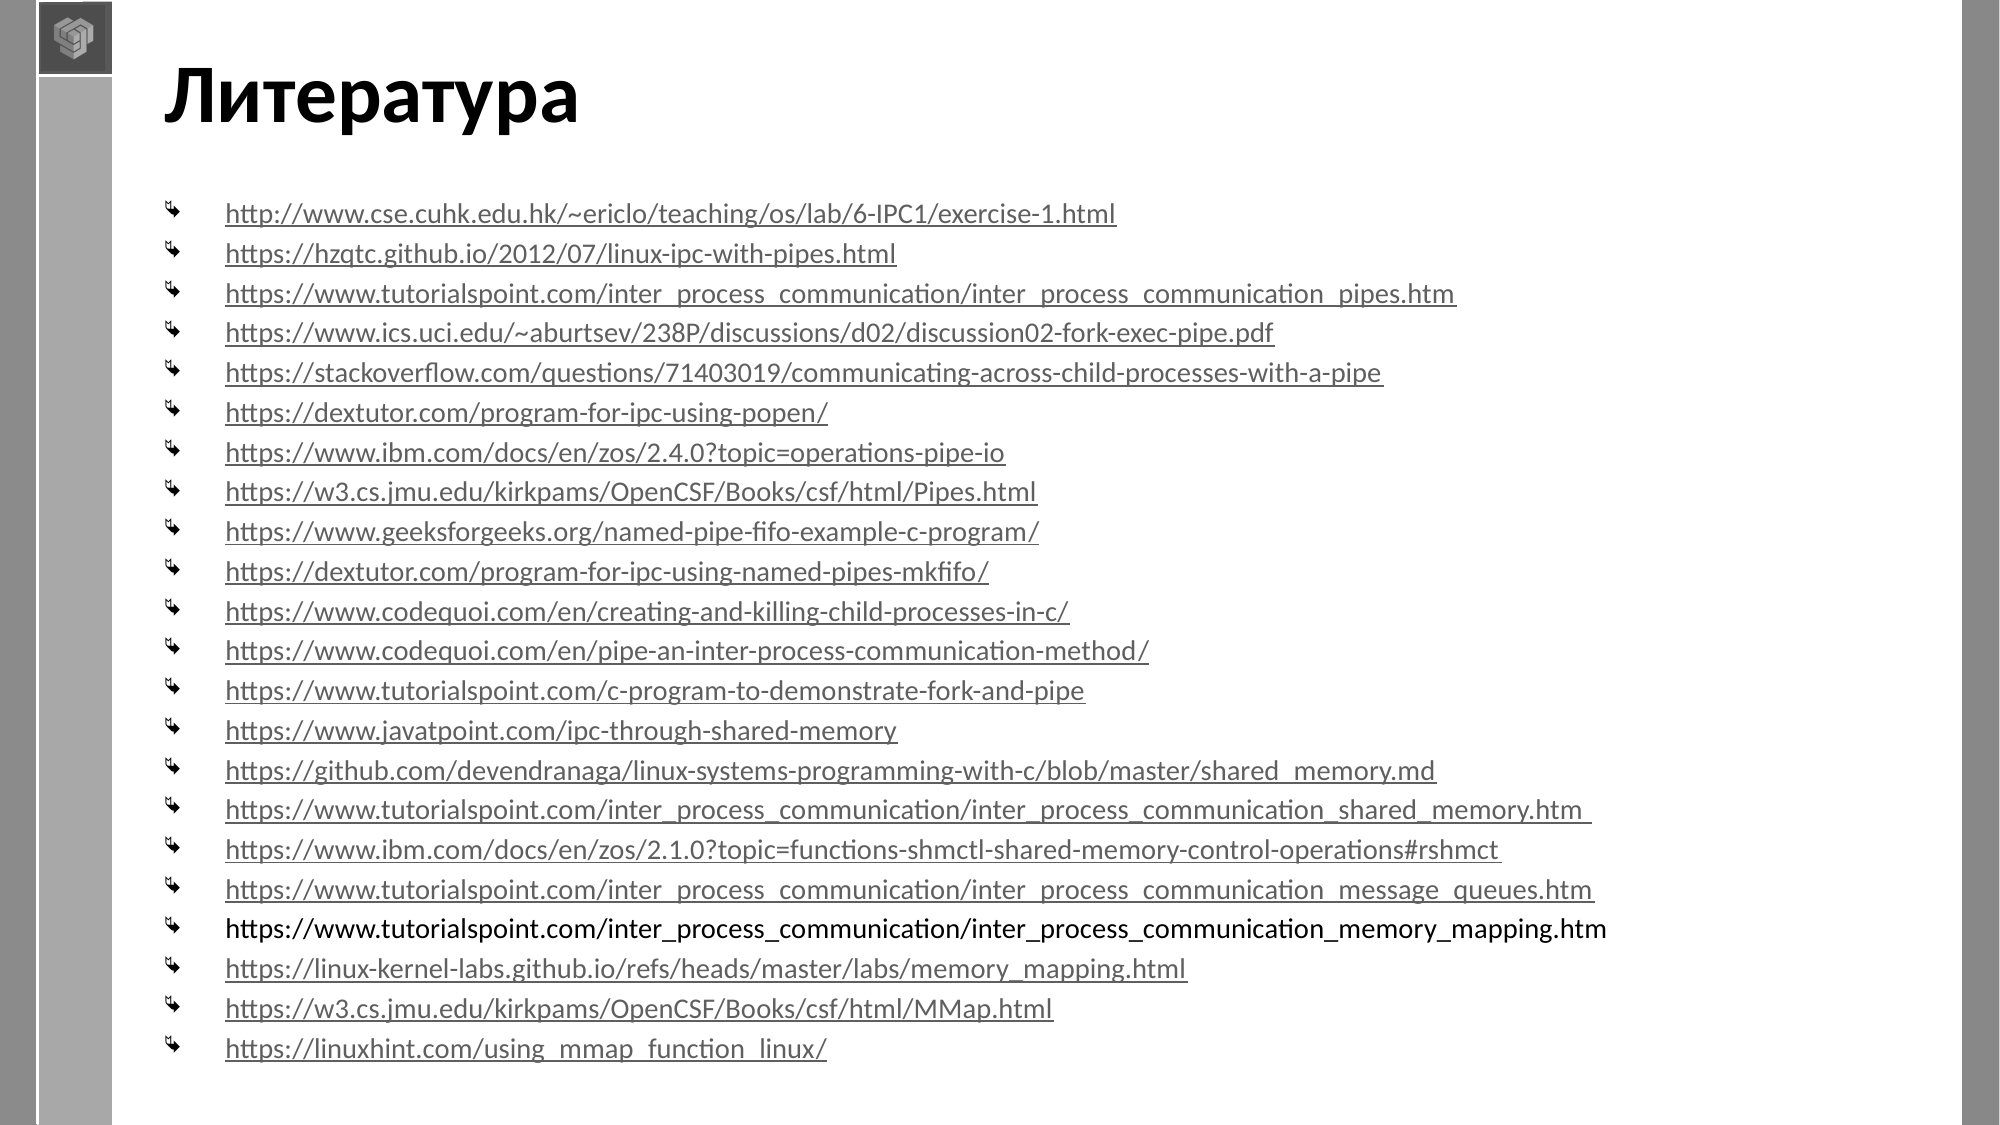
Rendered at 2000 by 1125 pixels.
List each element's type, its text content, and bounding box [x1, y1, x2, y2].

title Литература [149, 29, 1938, 149]
list http://www.cse.cuhk.edu.hk/~ericlo/teaching/os/lab/6-IPC1/exercise-1.html https://hzqtc.github.io/2012/07/linux-ipc-with-pipes.html https://www.tutorialspoint.com/inter_process_communication/inter_process_communication_pipes.htm https://www.ics.uci.edu/~aburtsev/238P/discussions/d02/discussion02-fork-exec-pipe.pdf https://stackoverflow.com/questions/71403019/communicating-across-child-processes-with-a-pipe https://dextutor.com/program-for-ipc-using-popen/ https://www.ibm.com/docs/en/zos/2.4.0?topic=operations-pipe-io https://w3.cs.jmu.edu/kirkpams/OpenCSF/Books/csf/html/Pipes.html https://www.geeksforgeeks.org/named-pipe-fifo-example-c-program/ https://dextutor.com/program-for-ipc-using-named-pipes-mkfifo/ https://www.codequoi.com/en/creating-and-killing-child-processes-in-c/ https://www.codequoi.com/en/pipe-an-inter-process-communication-method/ https://www.tutorialspoint.com/c-program-to-demonstrate-fork-and-pipe https://www.javatpoint.com/ipc-through-shared-memory https://github.com/devendranaga/linux-systems-programming-with-c/blob/master/shared_memory.md https://www.tutorialspoint.com/inter_process_communication/inter_process_communication_shared_memory.htm https://www.ibm.com/docs/en/zos/2.1.0?topic=functions-shmctl-shared-memory-control-operations#rshmct https://www.tutorialspoint.com/inter_process_communication/inter_process_communication_message_queues.htm https://www.tutorialspoint.com/inter_process_communication/inter_process_communication_memory_mapping.htm https://linux-kernel-labs.github.io/refs/heads/master/labs/memory_mapping.html https://w3.cs.jmu.edu/kirkpams/OpenCSF/Books/csf/html/MMap.html https://linuxhint.com/using_mmap_function_linux/ [149, 187, 1938, 1075]
picture [41, 5, 105, 71]
